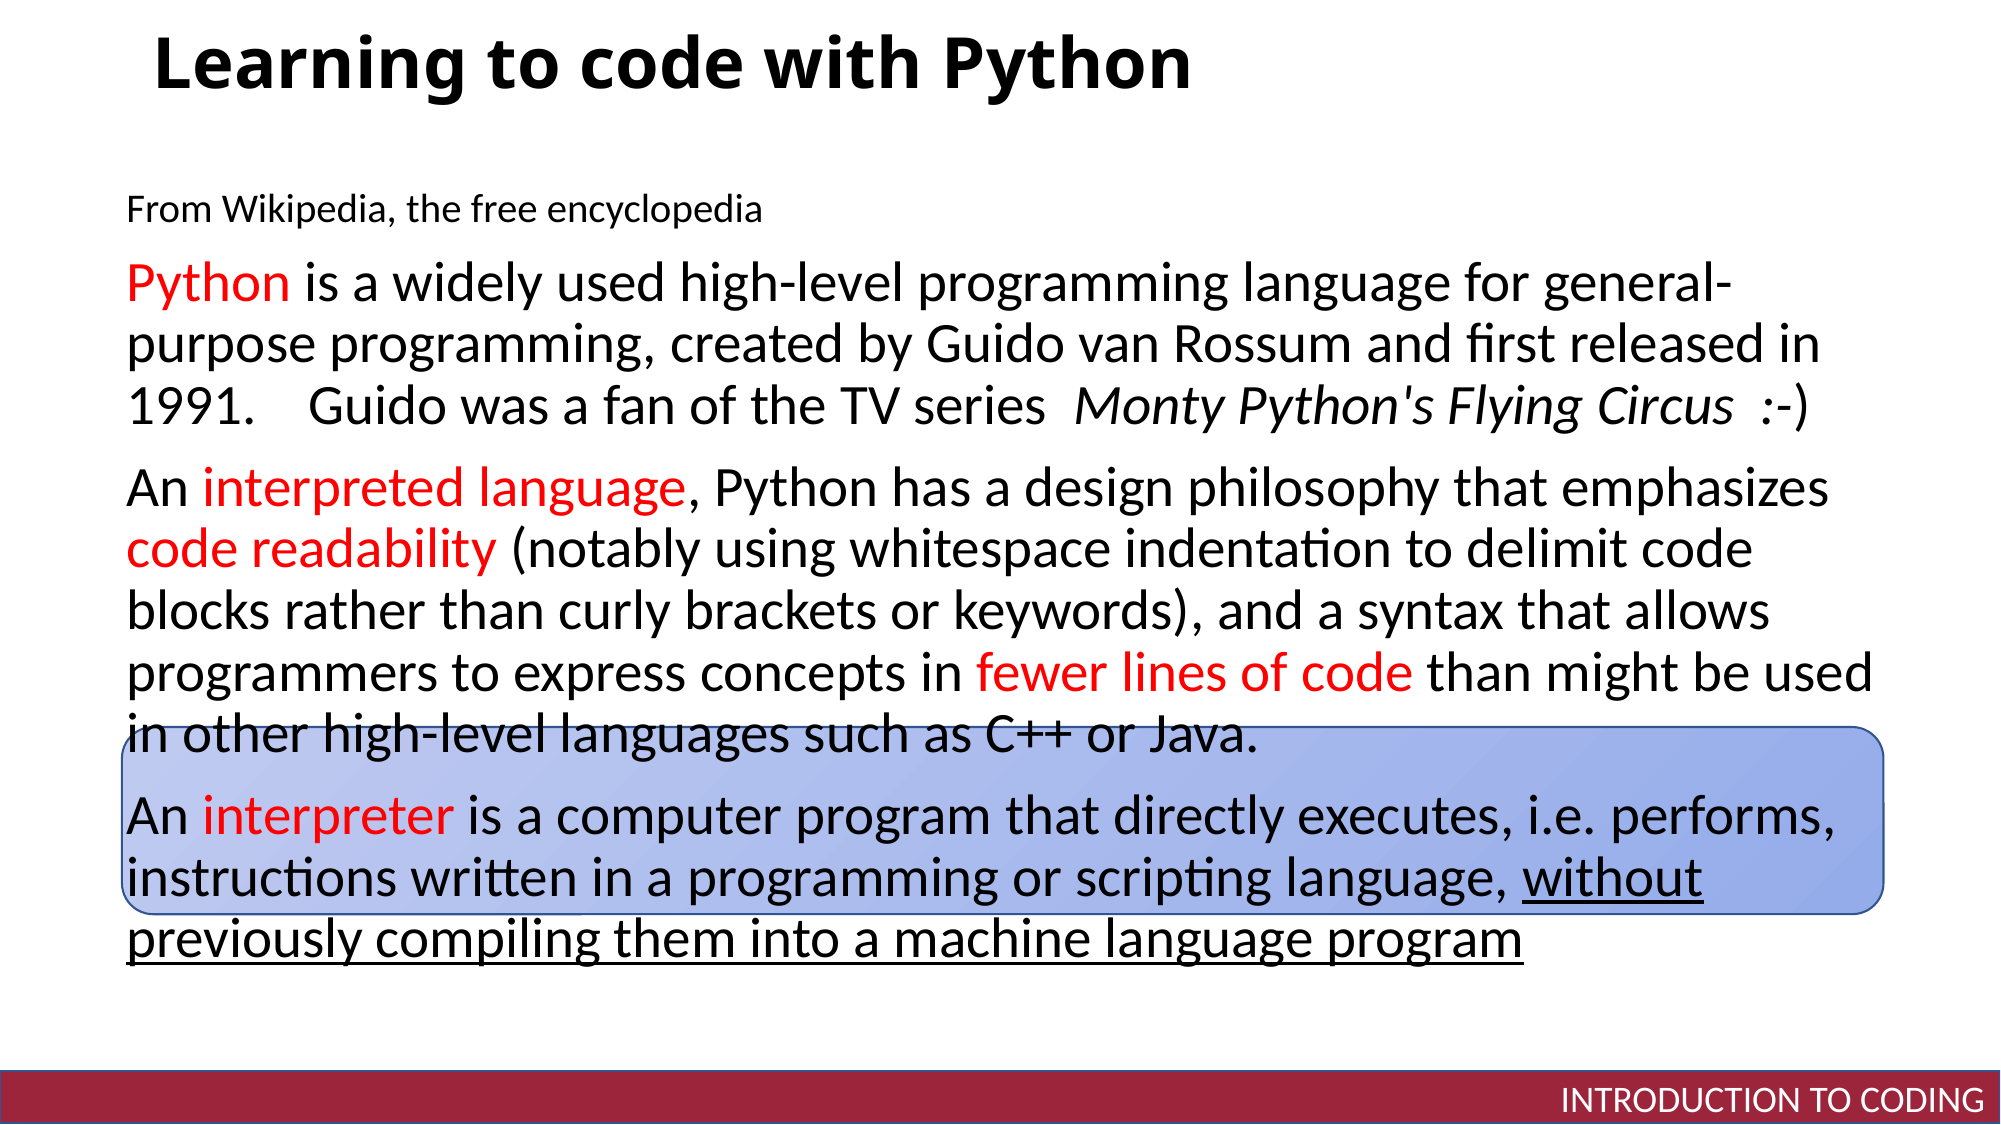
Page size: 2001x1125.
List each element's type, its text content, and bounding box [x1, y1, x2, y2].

title Learning to code with Python [137, 19, 1863, 111]
list From Wikipedia, the free encyclopedia Python is a widely used high-level programming language for general-purpose programming, created by Guido van Rossum and first released in 1991. Guido was a fan of the TV series Monty Python's Flying Circus :-) An interpreted language, Python has a design philosophy that emphasizes code readability (notably using whitespace indentation to delimit code blocks rather than curly brackets or keywords), and a syntax that allows programmers to express concepts in fewer lines of code than might be used in other high-level languages such as C++ or Java. An interpreter is a computer program that directly executes, i.e. performs, instructions written in a programming or scripting language, without previously compiling them into a machine language program [111, 179, 1920, 980]
